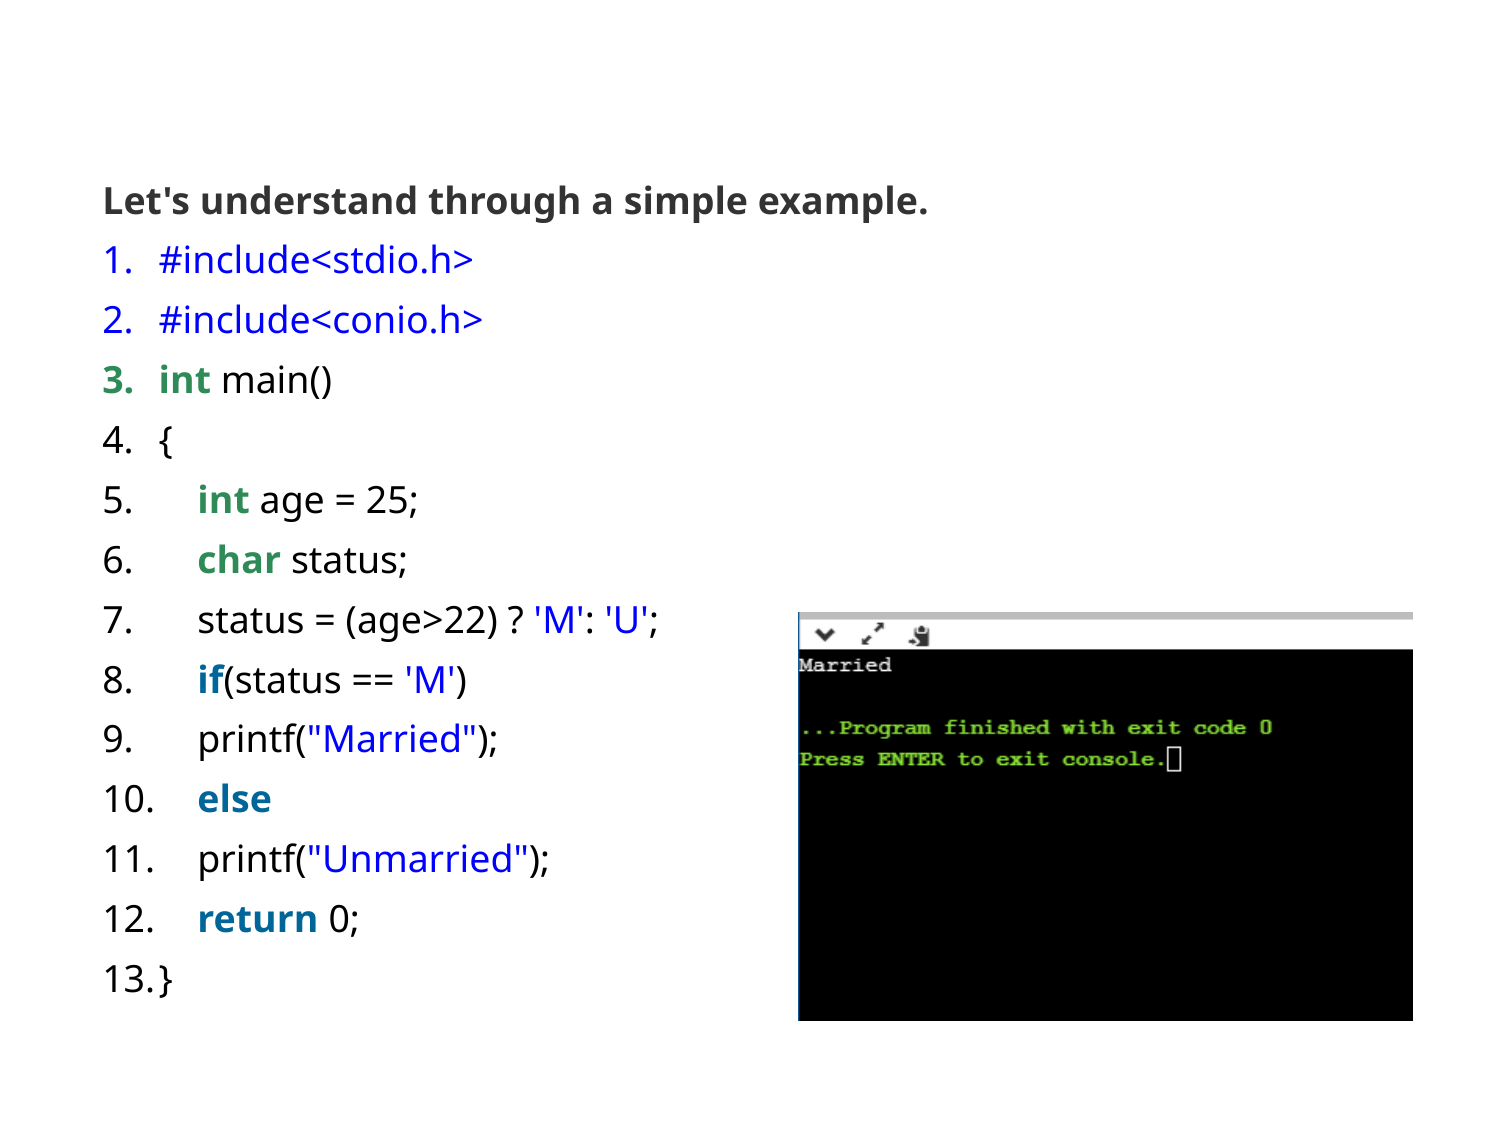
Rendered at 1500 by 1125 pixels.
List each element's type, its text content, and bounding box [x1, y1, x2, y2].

picture [798, 612, 1413, 1021]
text_box Let's understand through a simple example. #include<stdio.h> #include<conio.h> int main() { int age = 25; char status; status = (age>22) ? 'M': 'U'; if(status == 'M') printf("Married"); else printf("Unmarried"); return 0; } [87, 162, 950, 1072]
